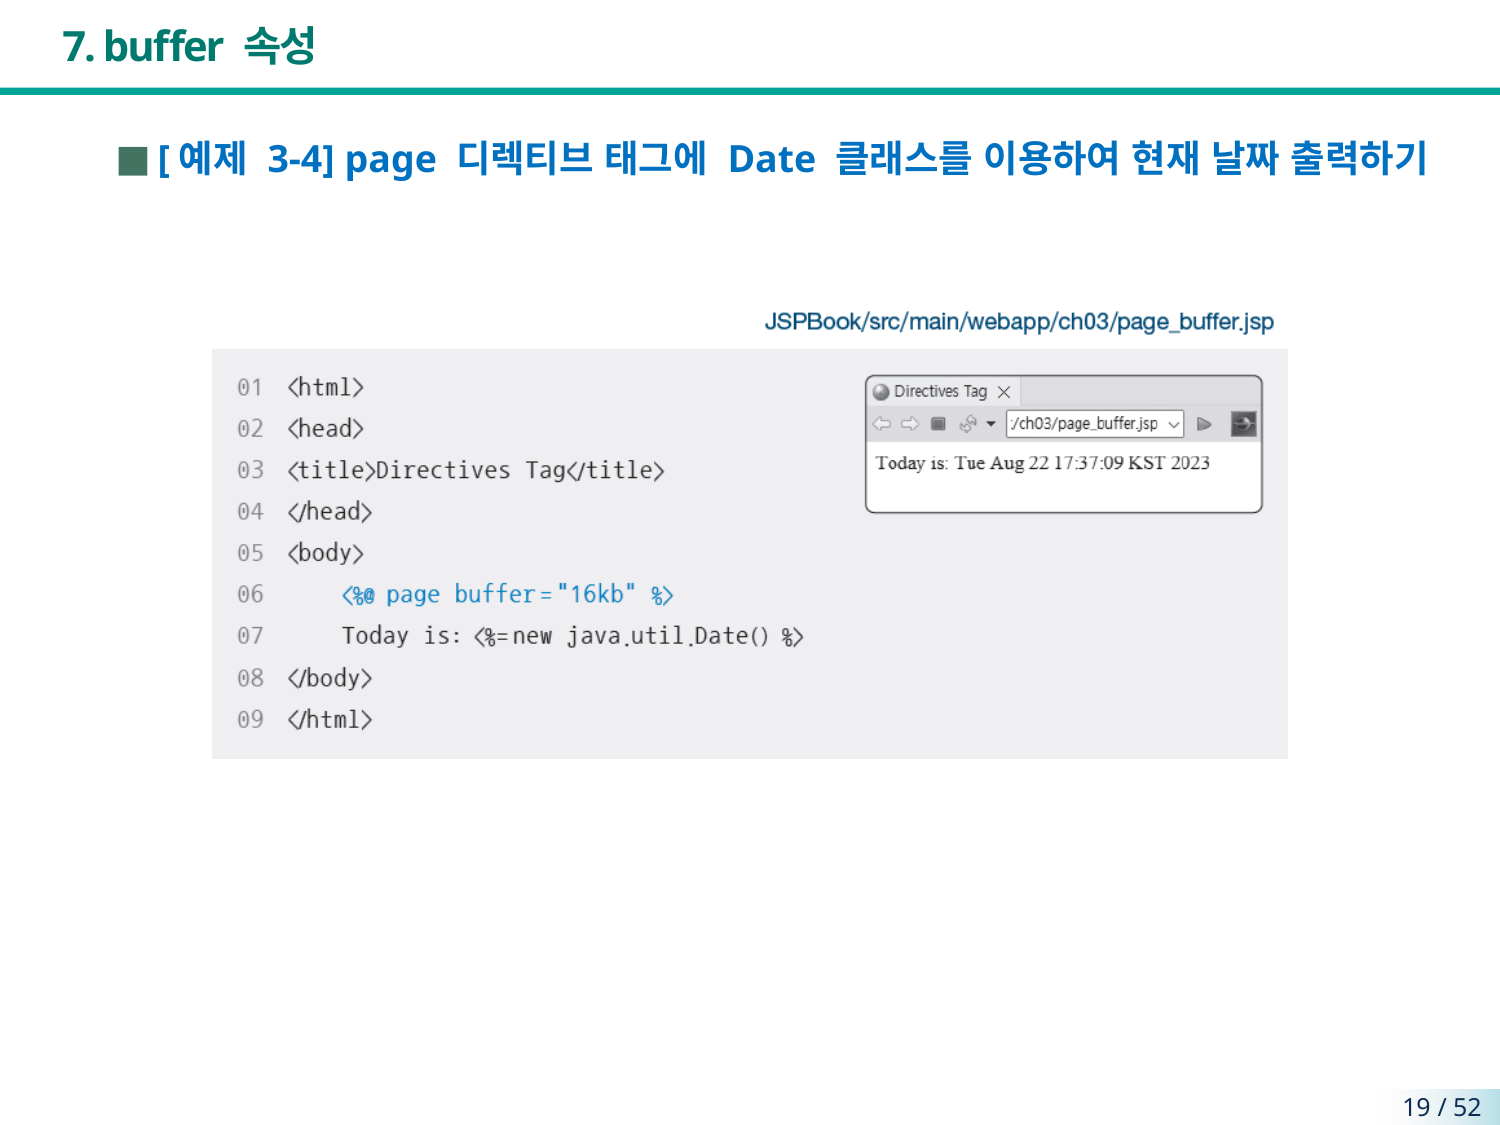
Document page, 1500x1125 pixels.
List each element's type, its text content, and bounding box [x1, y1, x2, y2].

list [예제 3-4] page 디렉티브 태그에 Date 클래스를 이용하여 현재 날짜 출력하기 [100, 127, 1459, 1050]
picture [212, 296, 1288, 760]
title 7. buffer 속성 [47, 5, 1325, 84]
